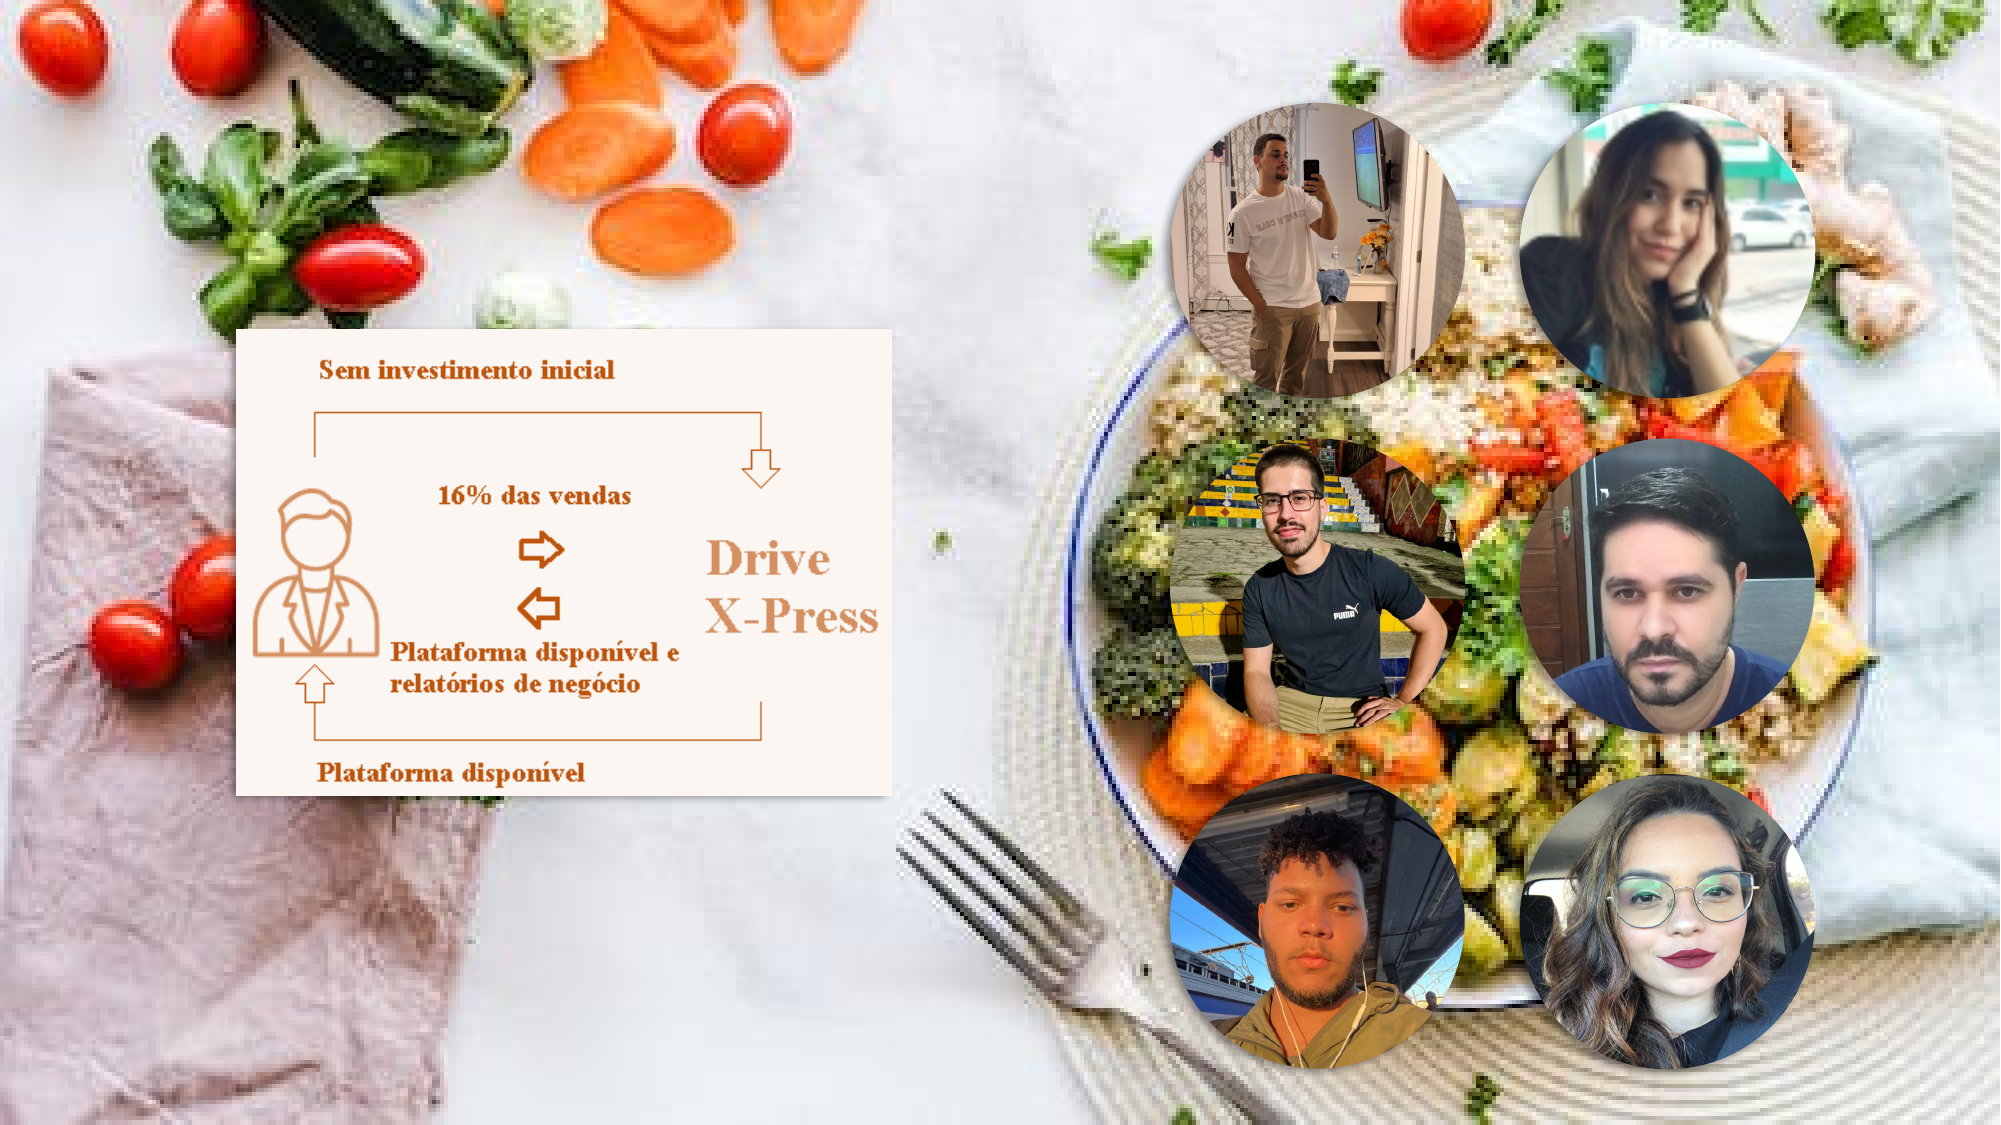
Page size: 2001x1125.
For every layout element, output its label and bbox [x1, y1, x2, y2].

picture [0, 0, 2000, 1125]
text_box [1169, 102, 1816, 1070]
